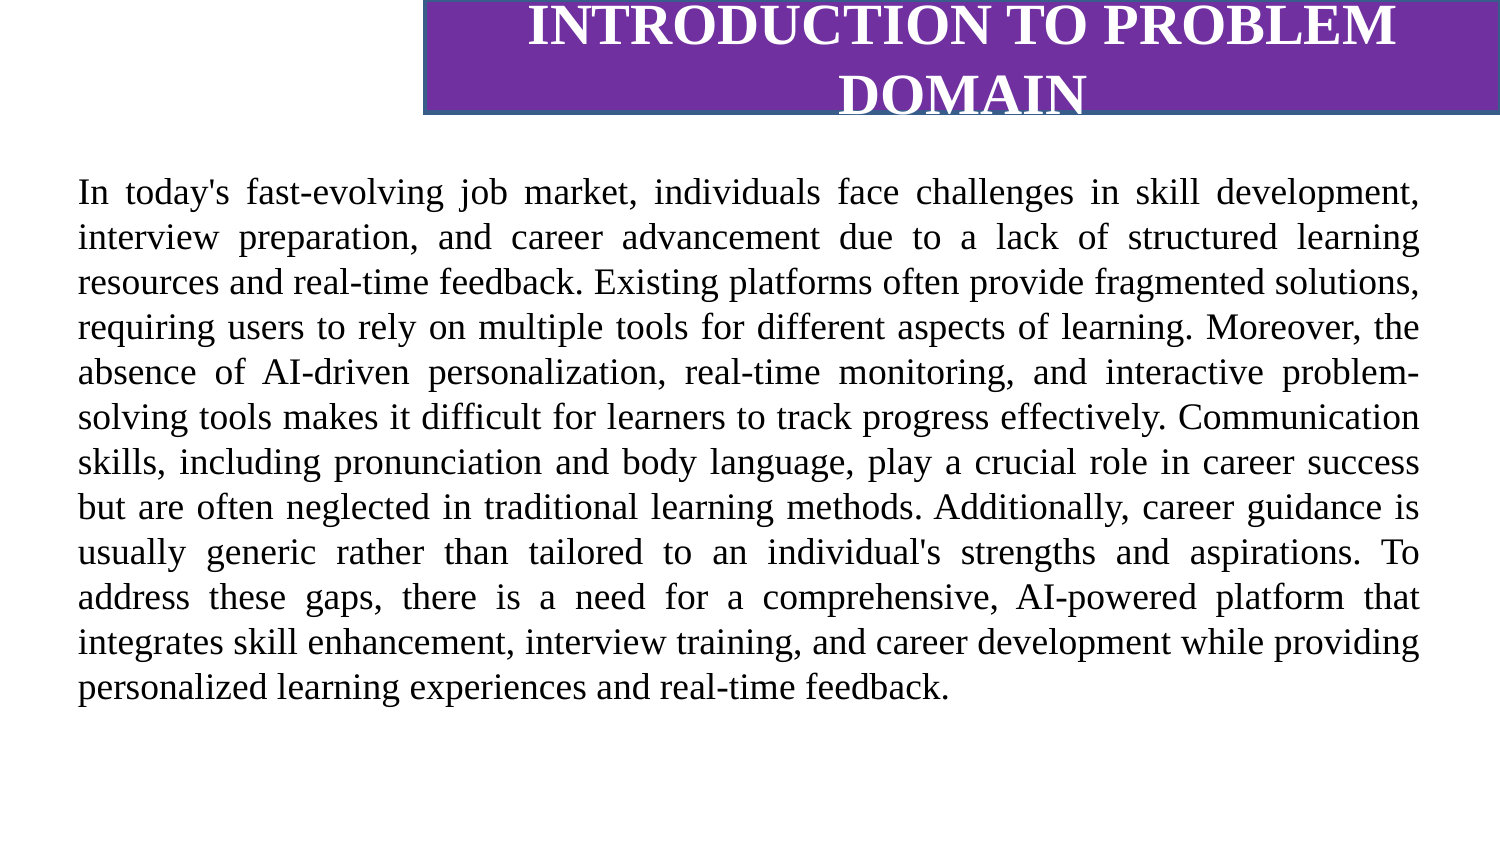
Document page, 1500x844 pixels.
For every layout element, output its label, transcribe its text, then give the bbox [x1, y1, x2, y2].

text_box In today's fast-evolving job market, individuals face challenges in skill development, interview preparation, and career advancement due to a lack of structured learning resources and real-time feedback. Existing platforms often provide fragmented solutions, requiring users to rely on multiple tools for different aspects of learning. Moreover, the absence of AI-driven personalization, real-time monitoring, and interactive problem-solving tools makes it difficult for learners to track progress effectively. Communication skills, including pronunciation and body language, play a crucial role in career success but are often neglected in traditional learning methods. Additionally, career guidance is usually generic rather than tailored to an individual's strengths and aspirations. To address these gaps, there is a need for a comprehensive, AI-powered platform that integrates skill enhancement, interview training, and career development while providing personalized learning experiences and real-time feedback. [62, 159, 1437, 715]
text_box INTRODUCTION TO PROBLEM DOMAIN [425, 0, 1500, 113]
